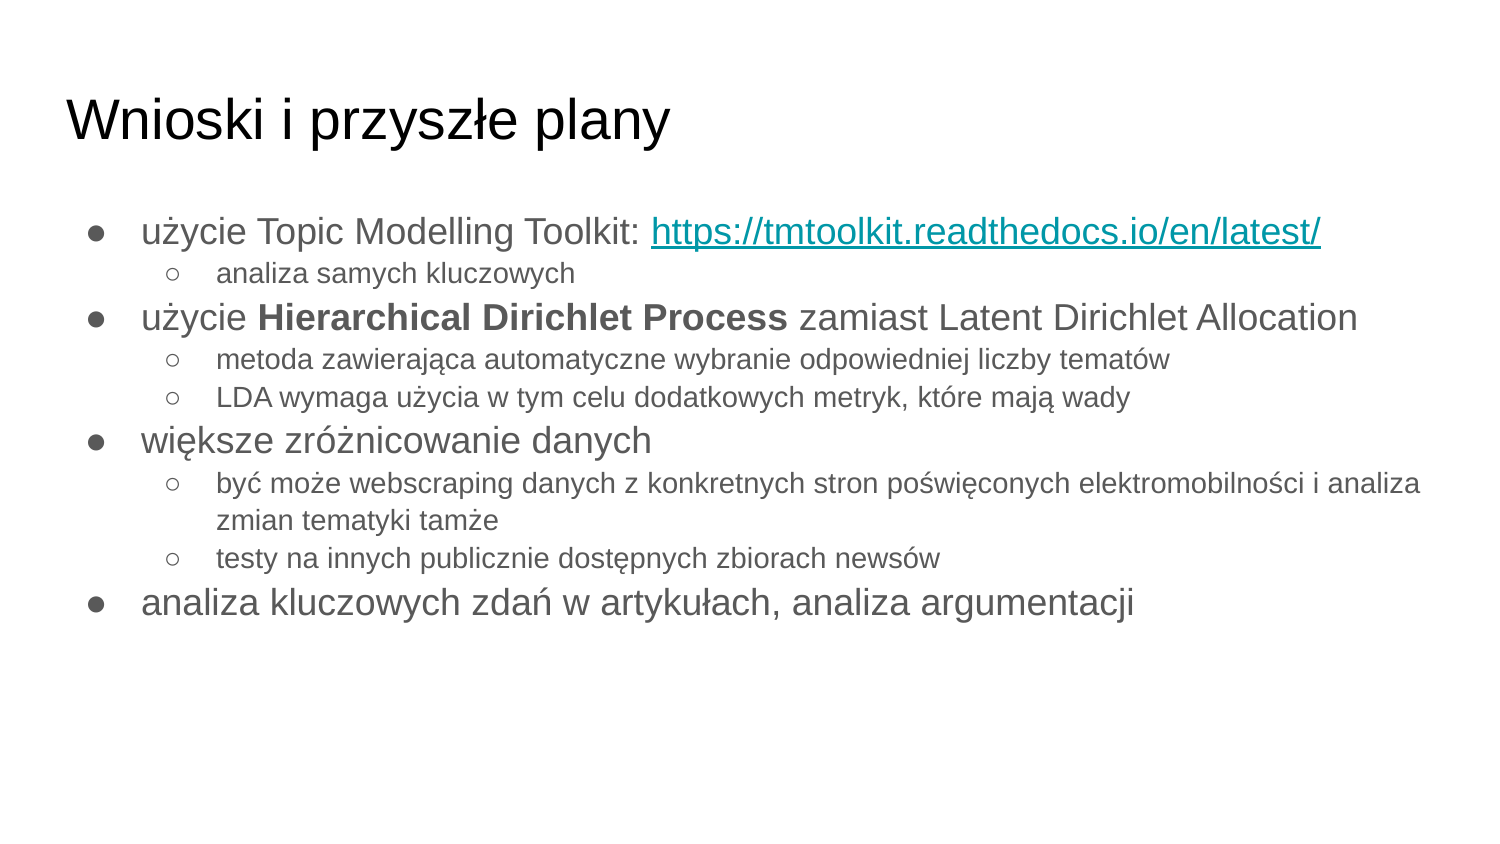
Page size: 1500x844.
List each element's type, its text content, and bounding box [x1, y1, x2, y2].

list użycie Topic Modelling Toolkit: https://tmtoolkit.readthedocs.io/en/latest/ analiza samych kluczowych użycie Hierarchical Dirichlet Process zamiast Latent Dirichlet Allocation metoda zawierająca automatyczne wybranie odpowiedniej liczby tematów LDA wymaga użycia w tym celu dodatkowych metryk, które mają wady większe zróżnicowanie danych być może webscraping danych z konkretnych stron poświęconych elektromobilności i analiza zmian tematyki tamże testy na innych publicznie dostępnych zbiorach newsów analiza kluczowych zdań w artykułach, analiza argumentacji [51, 189, 1449, 750]
title Wnioski i przyszłe plany [51, 72, 1449, 167]
